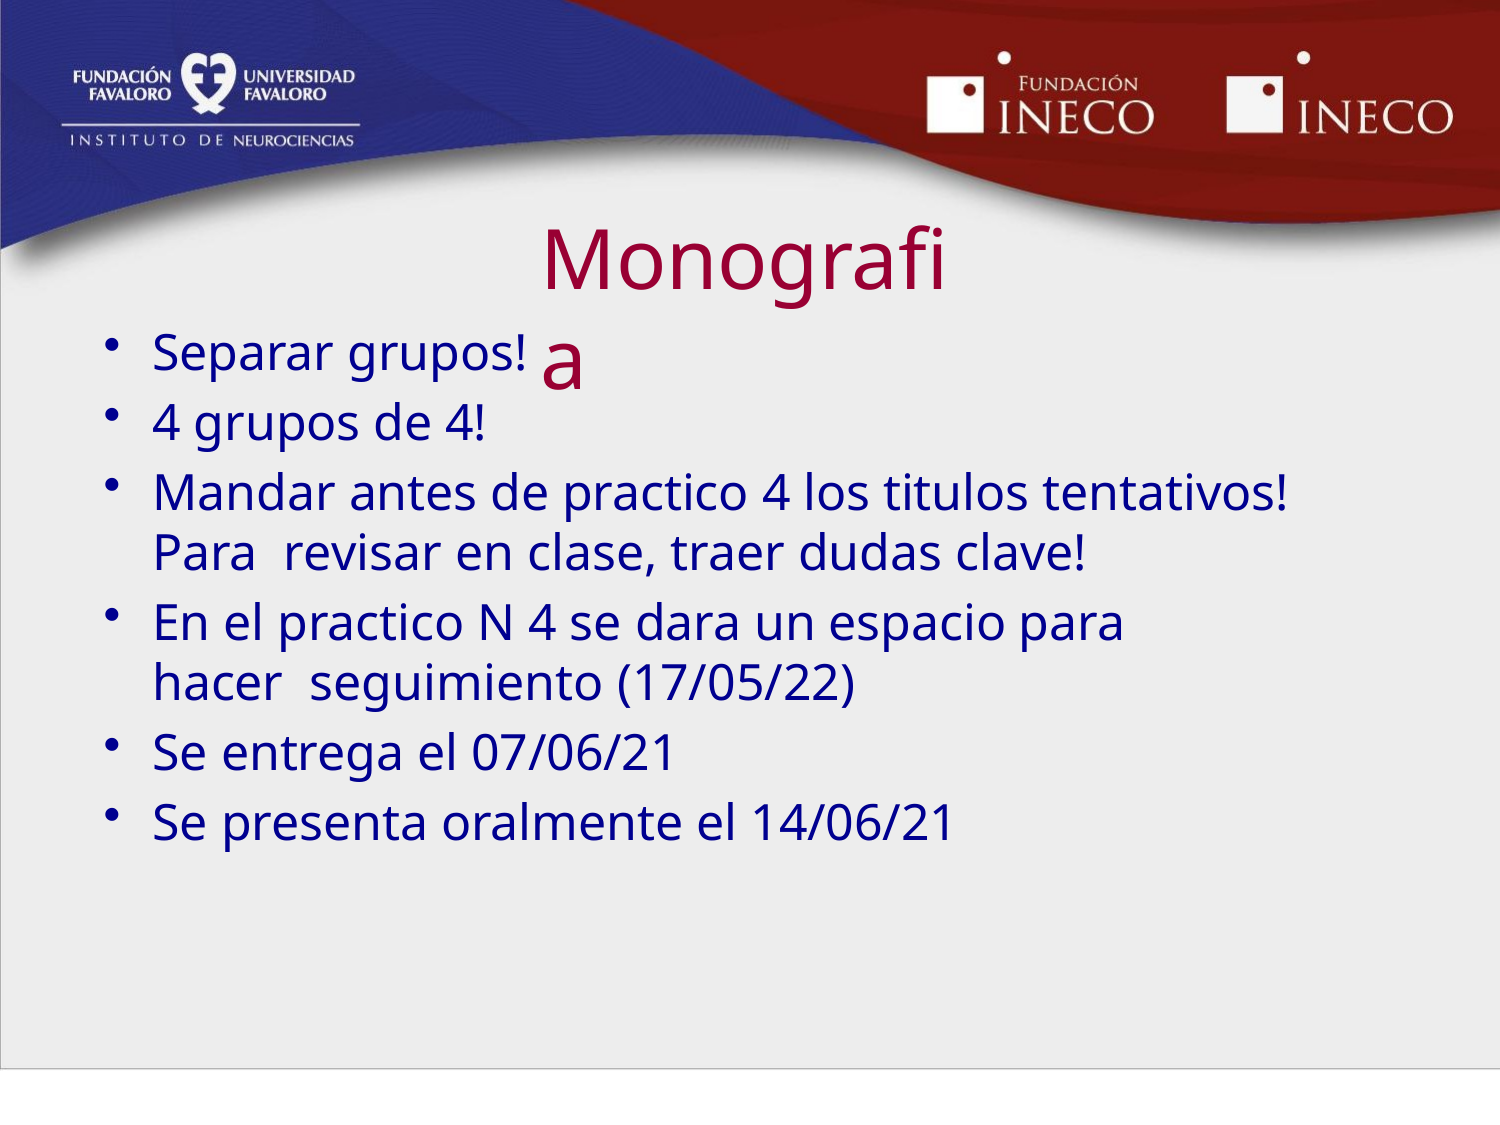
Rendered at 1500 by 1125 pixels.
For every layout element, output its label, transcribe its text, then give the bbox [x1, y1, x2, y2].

text_box Separar grupos! 4 grupos de 4! Mandar antes de practico 4 los titulos tentativos! Para revisar en clase, traer dudas clave! En el practico N 4 se dara un espacio para hacer seguimiento (17/05/22) Se entrega el 07/06/21 Se presenta oralmente el 14/06/21 [101, 308, 1342, 851]
picture [0, 0, 1500, 1071]
title Monografia [538, 204, 960, 407]
